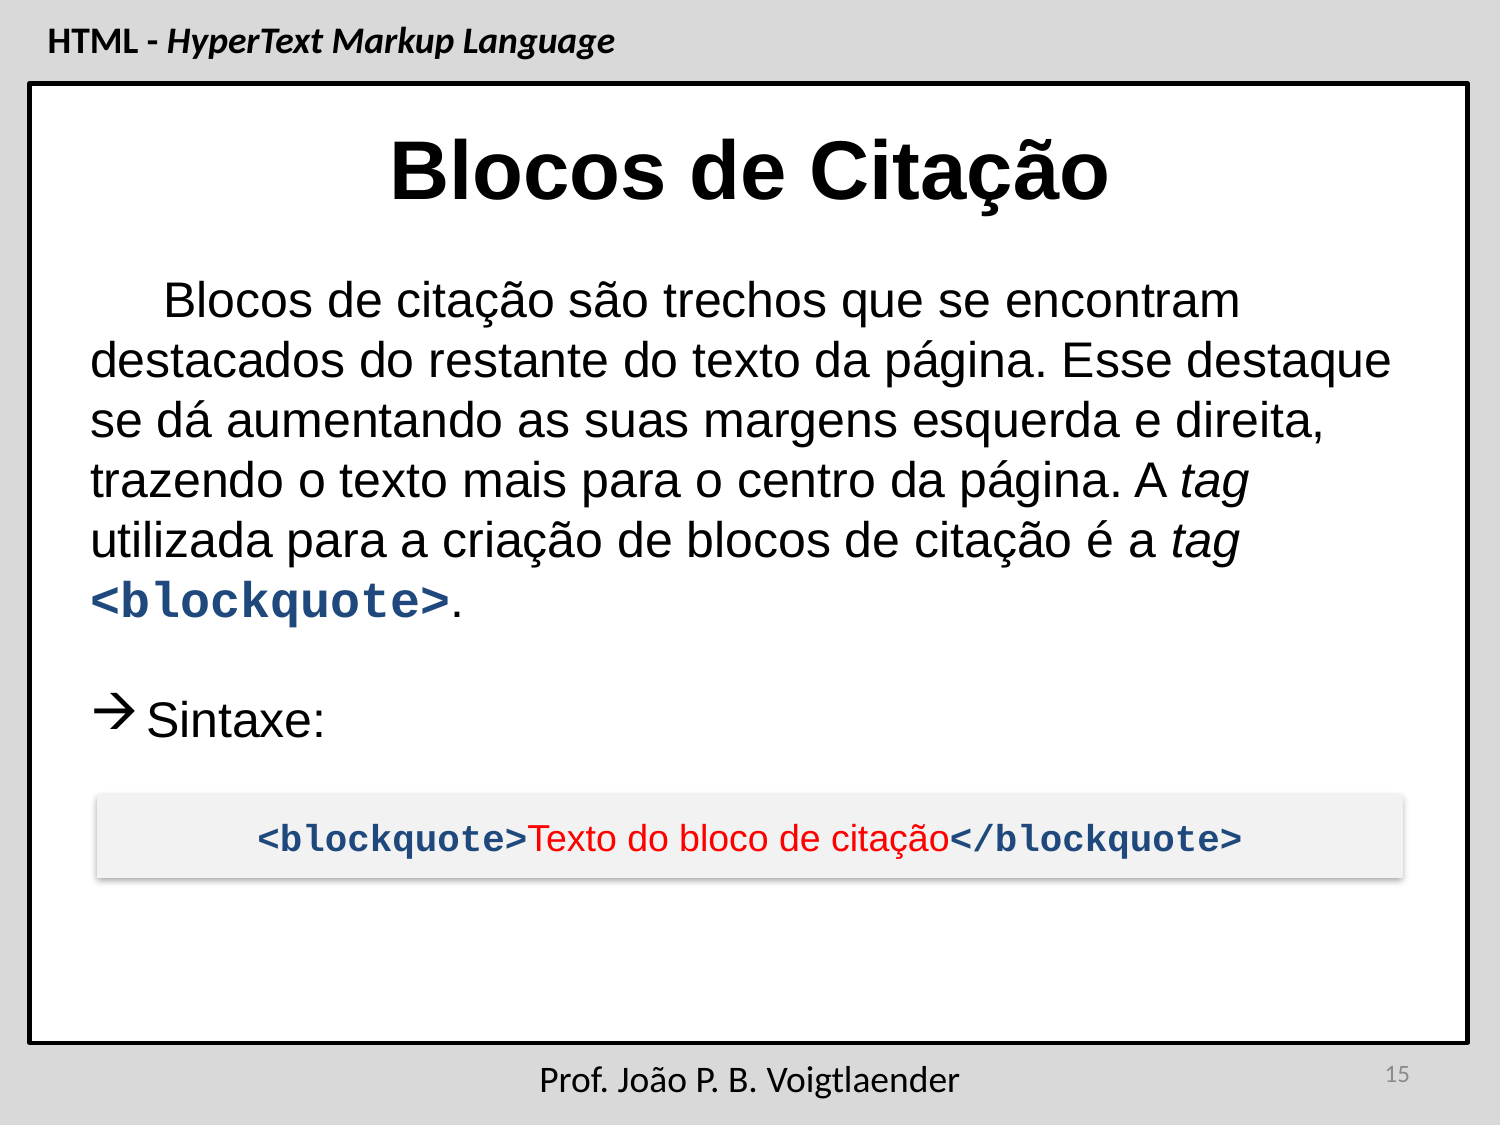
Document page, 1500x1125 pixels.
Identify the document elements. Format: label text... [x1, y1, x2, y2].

slide_number 15 [1074, 1042, 1425, 1103]
list Blocos de citação são trechos que se encontram destacados do restante do texto da página. Esse destaque se dá aumentando as suas margens esquerda e direita, trazendo o texto mais para o centro da página. A tag utilizada para a criação de blocos de citação é a tag <blockquote>. Sintaxe: [75, 259, 1425, 1040]
title Blocos de Citação [75, 72, 1425, 259]
text_box <blockquote>Texto do bloco de citação</blockquote> [97, 795, 1403, 878]
